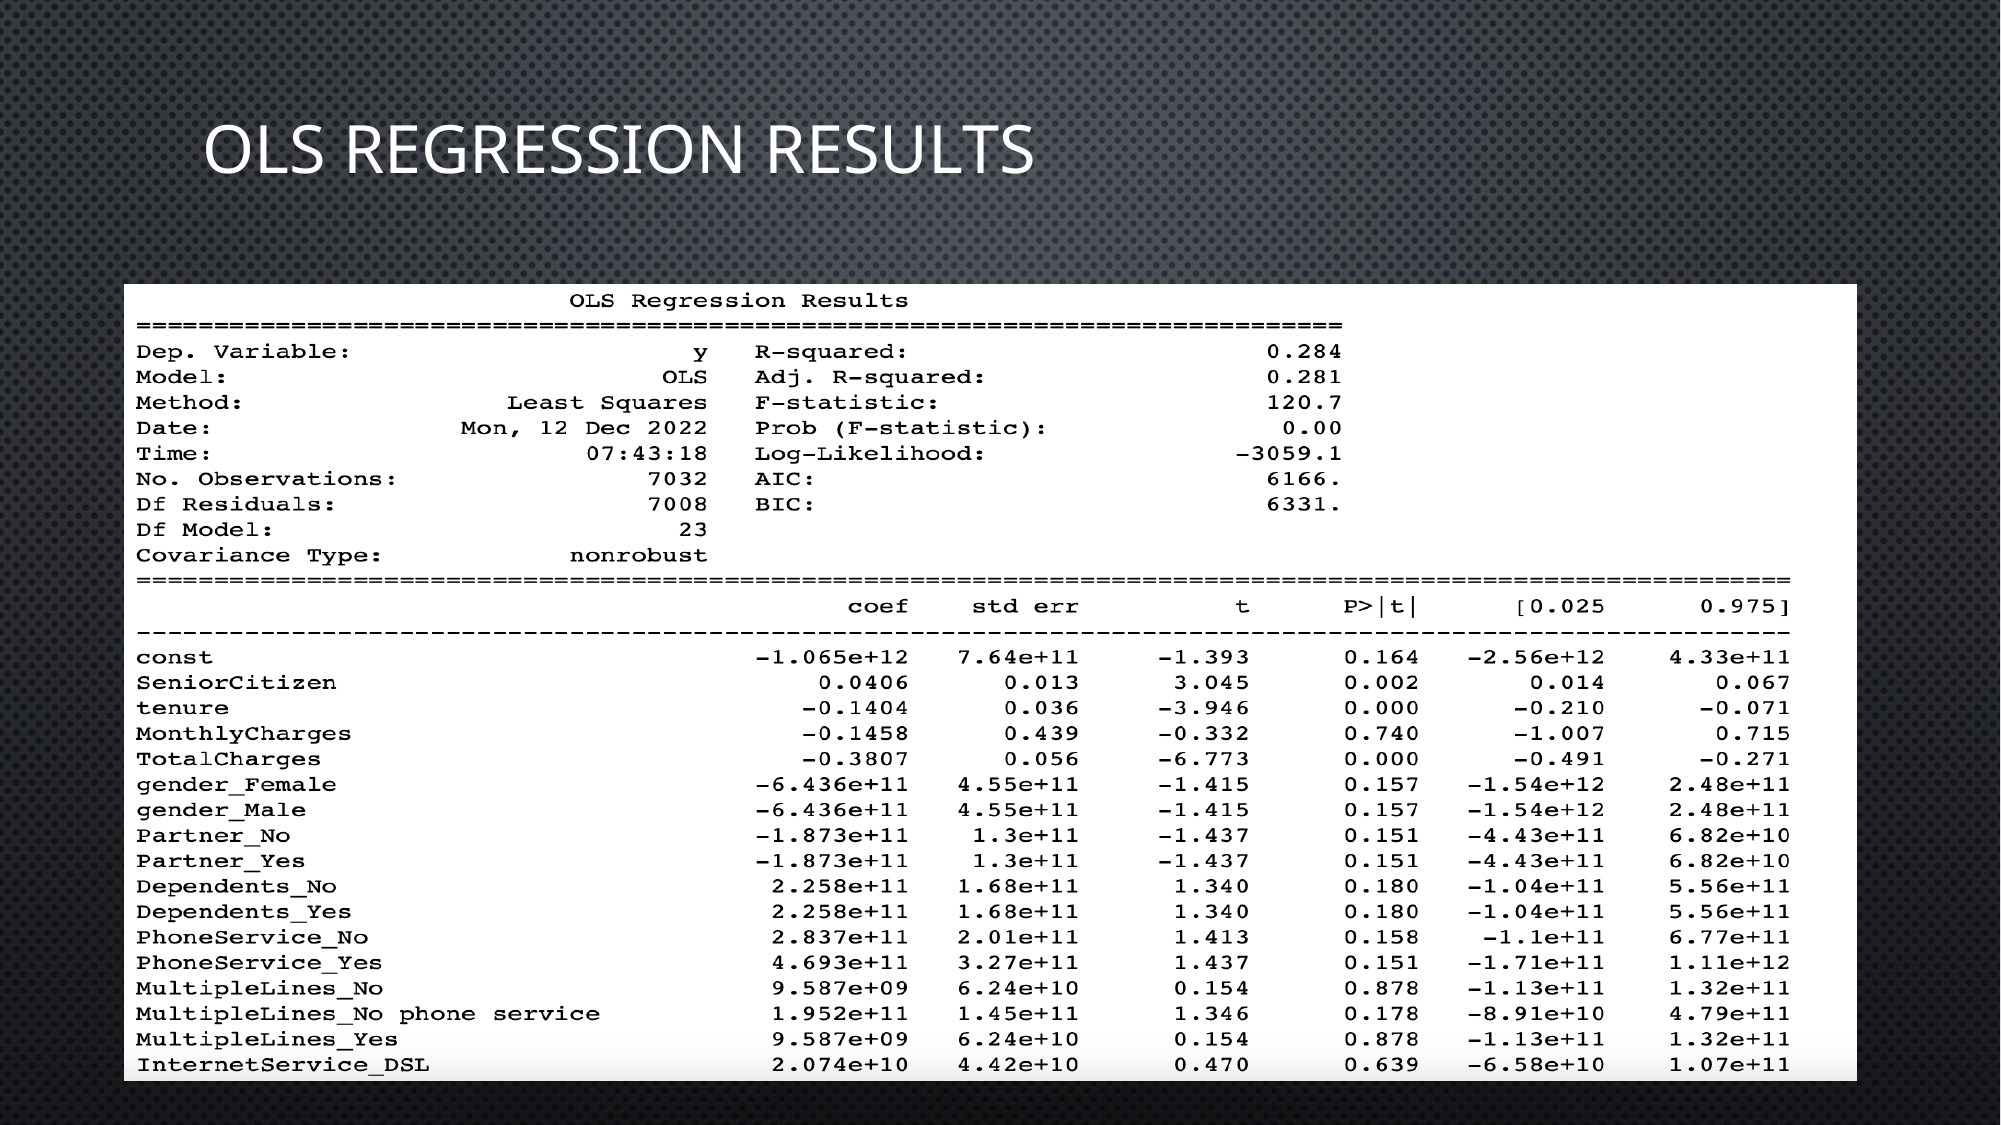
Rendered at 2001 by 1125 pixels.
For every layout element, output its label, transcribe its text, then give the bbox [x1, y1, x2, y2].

text_box OLS Regression Results [187, 99, 1813, 283]
picture [123, 283, 1857, 1081]
